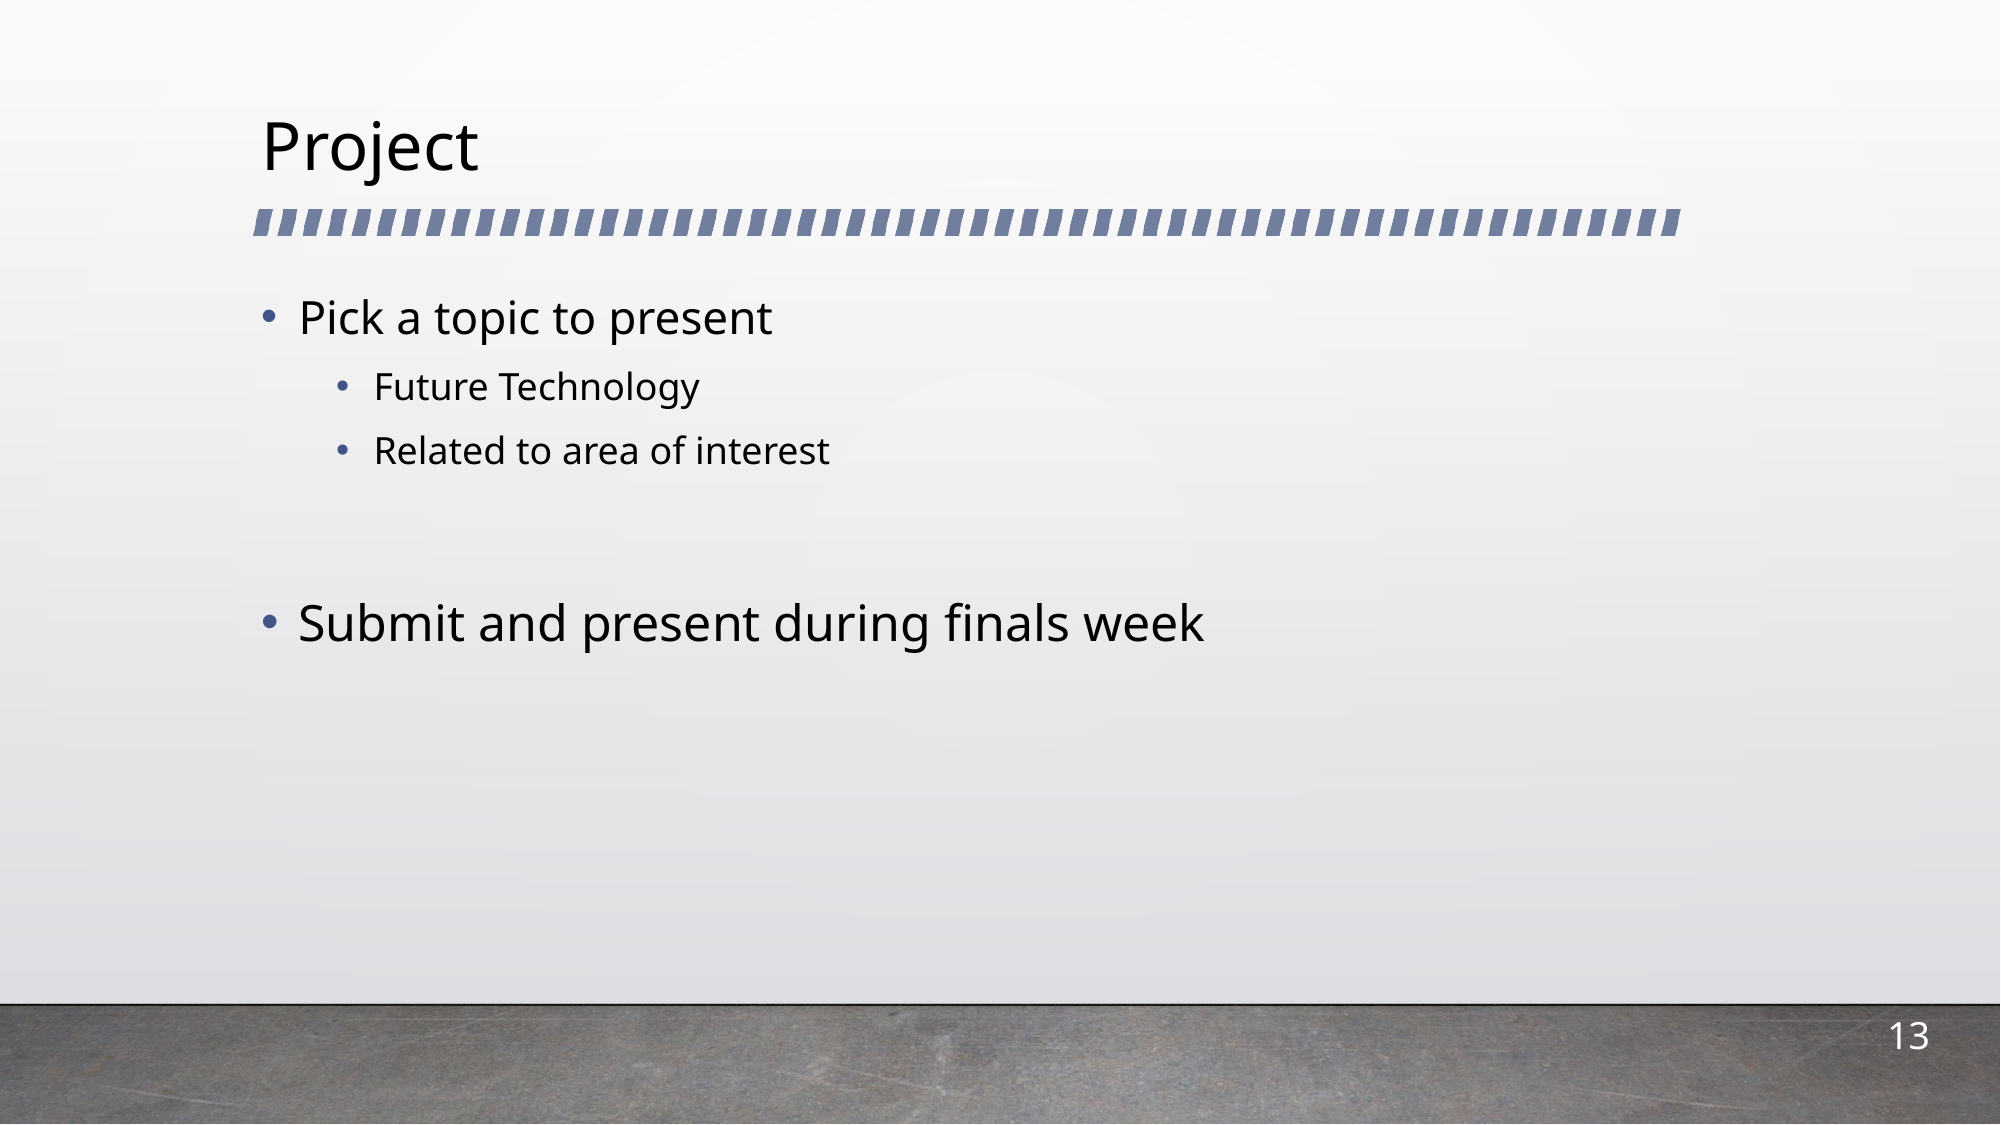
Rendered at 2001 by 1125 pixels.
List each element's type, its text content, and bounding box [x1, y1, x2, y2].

title Project [246, 62, 1685, 235]
list Pick a topic to present Future Technology Related to area of interest Submit and present during finals week [246, 270, 1684, 915]
picture [0, 1004, 2000, 1124]
